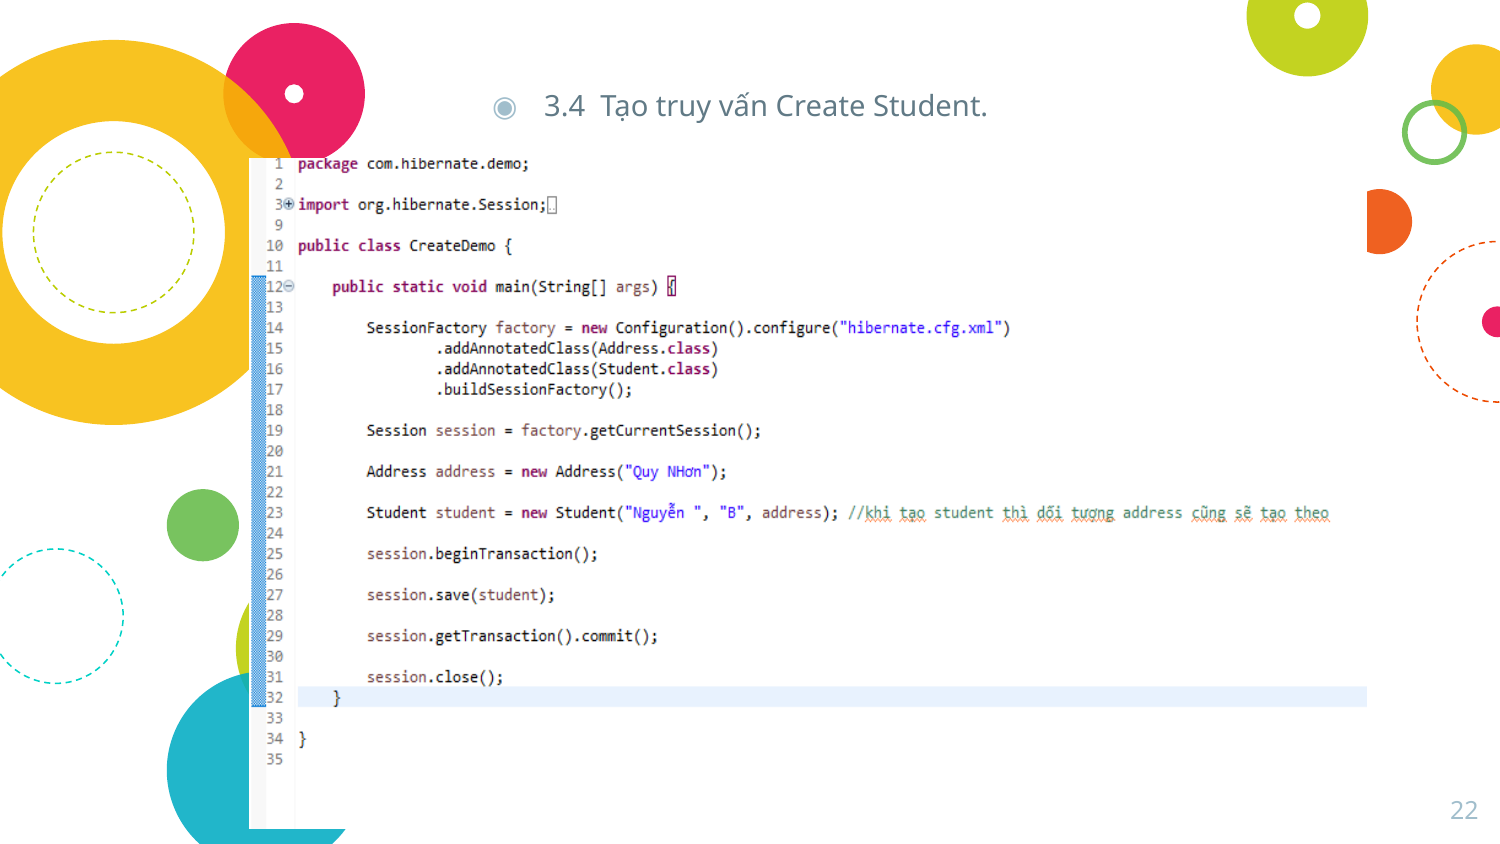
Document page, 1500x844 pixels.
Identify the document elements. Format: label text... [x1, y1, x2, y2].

picture [249, 158, 1367, 830]
list 3.4 Tạo truy vấn Create Student. [379, 72, 1275, 157]
slide_number 22 [1416, 779, 1494, 844]
